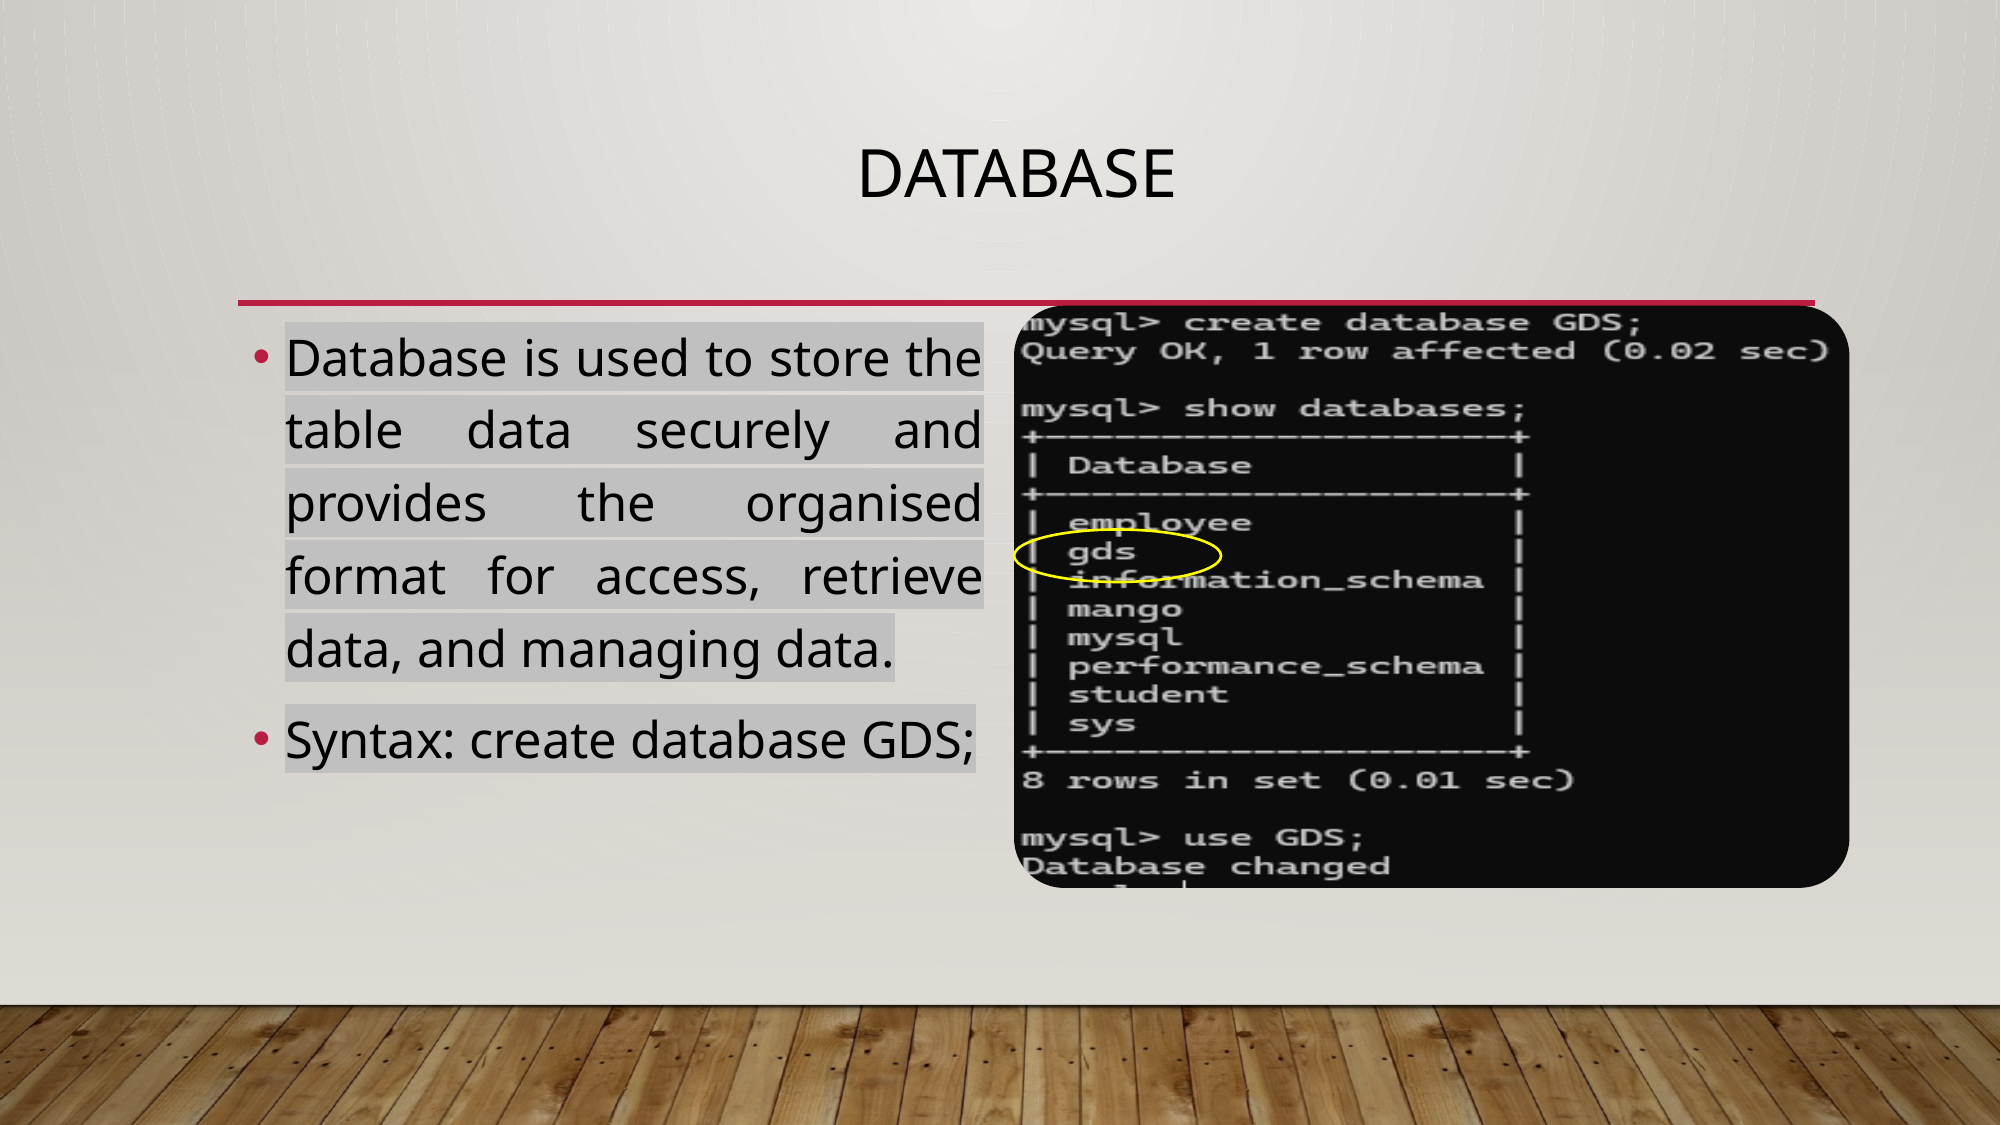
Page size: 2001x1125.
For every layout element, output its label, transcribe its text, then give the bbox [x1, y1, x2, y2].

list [1013, 305, 1850, 889]
title Database [237, 132, 1814, 306]
picture [0, 1005, 2000, 1125]
list Database is used to store the table data securely and provides the organised format for access, retrieve data, and managing data. Syntax: create database GDS; [237, 305, 1000, 849]
